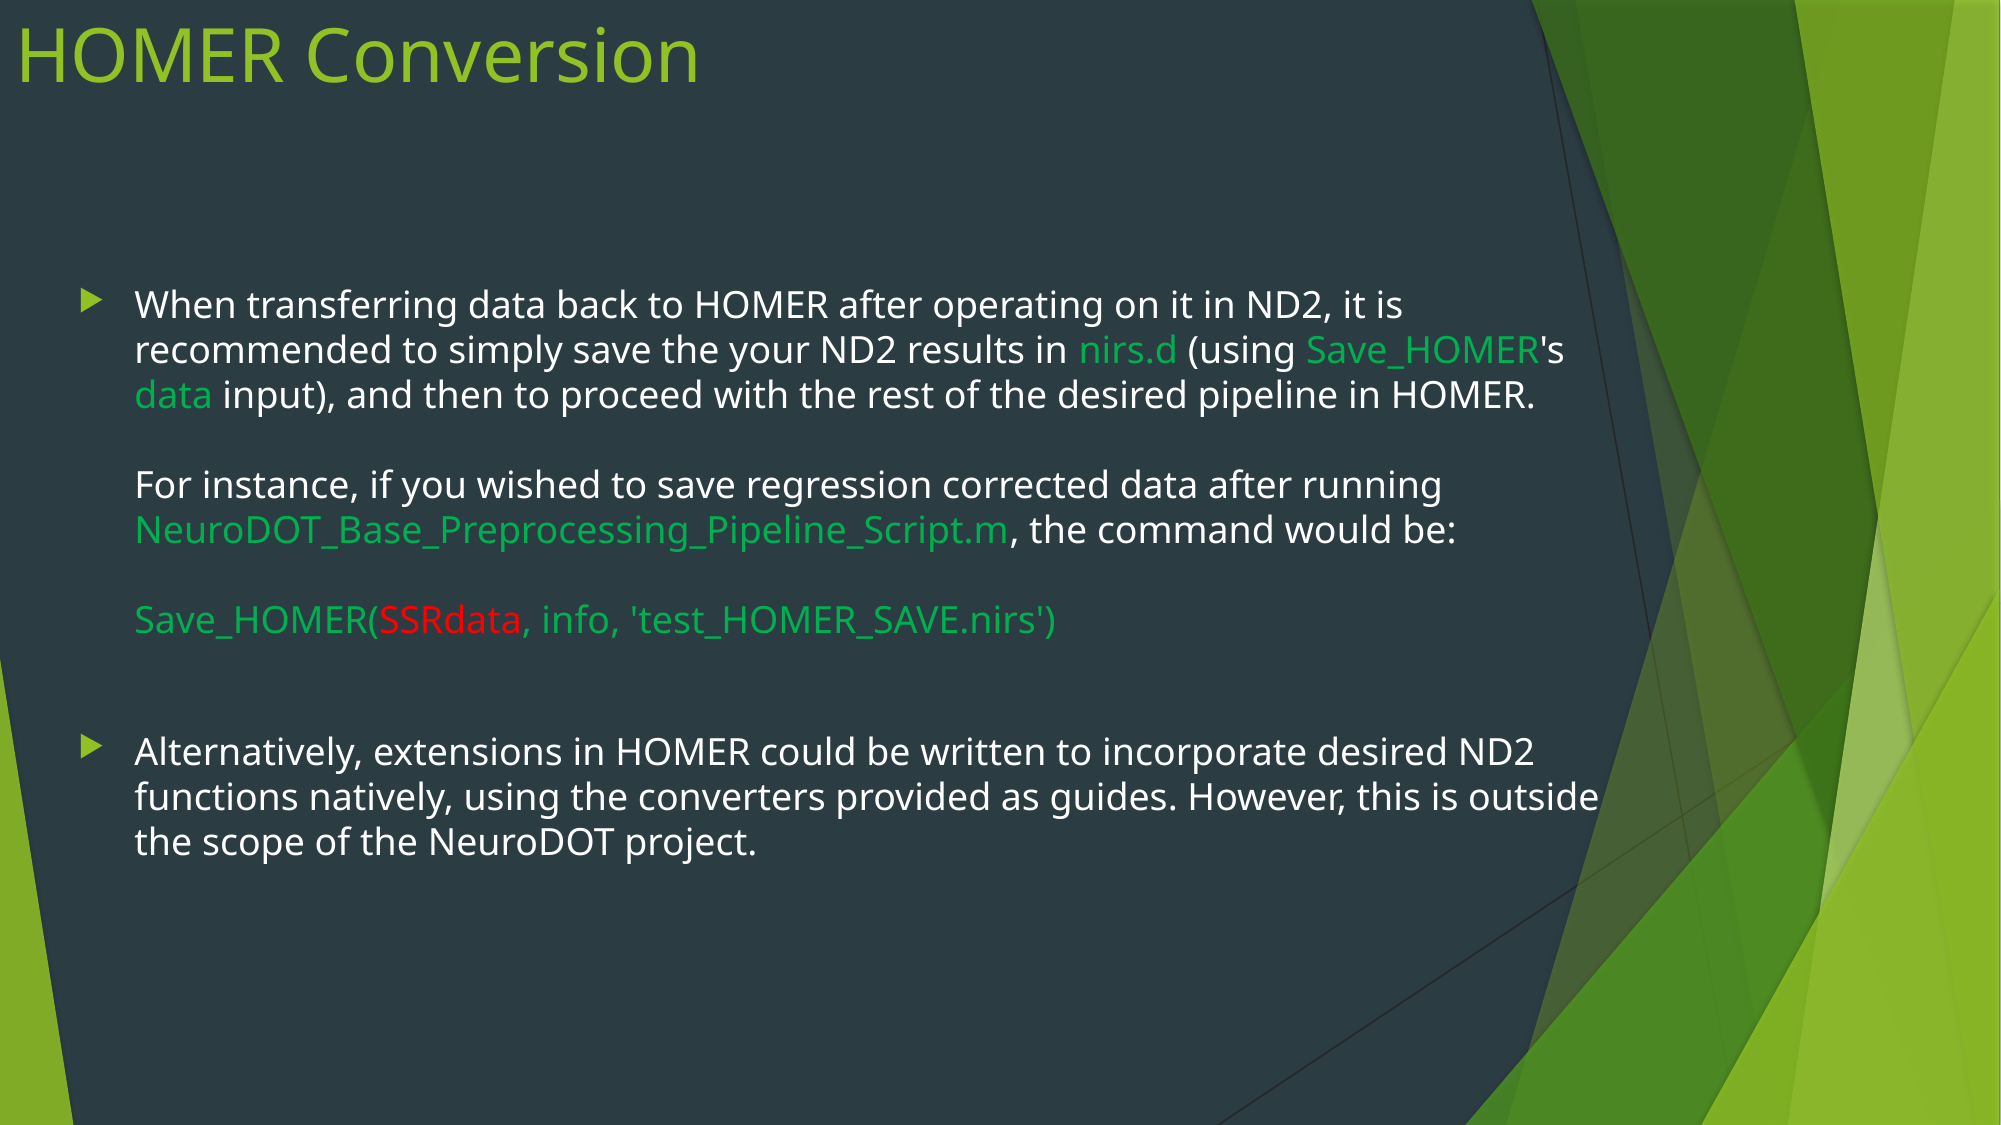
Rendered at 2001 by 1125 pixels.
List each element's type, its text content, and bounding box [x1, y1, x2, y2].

title HOMER Conversion [0, 0, 1411, 217]
list When transferring data back to HOMER after operating on it in ND2, it is recommended to simply save the your ND2 results in nirs.d (using Save_HOMER's data input), and then to proceed with the rest of the desired pipeline in HOMER. For instance, if you wished to save regression corrected data after running NeuroDOT_Base_Preprocessing_Pipeline_Script.m, the command would be: Save_HOMER(SSRdata, info, 'test_HOMER_SAVE.nirs') Alternatively, extensions in HOMER could be written to incorporate desired ND2 functions natively, using the converters provided as guides. However, this is outside the scope of the NeuroDOT project. [63, 274, 1644, 1017]
